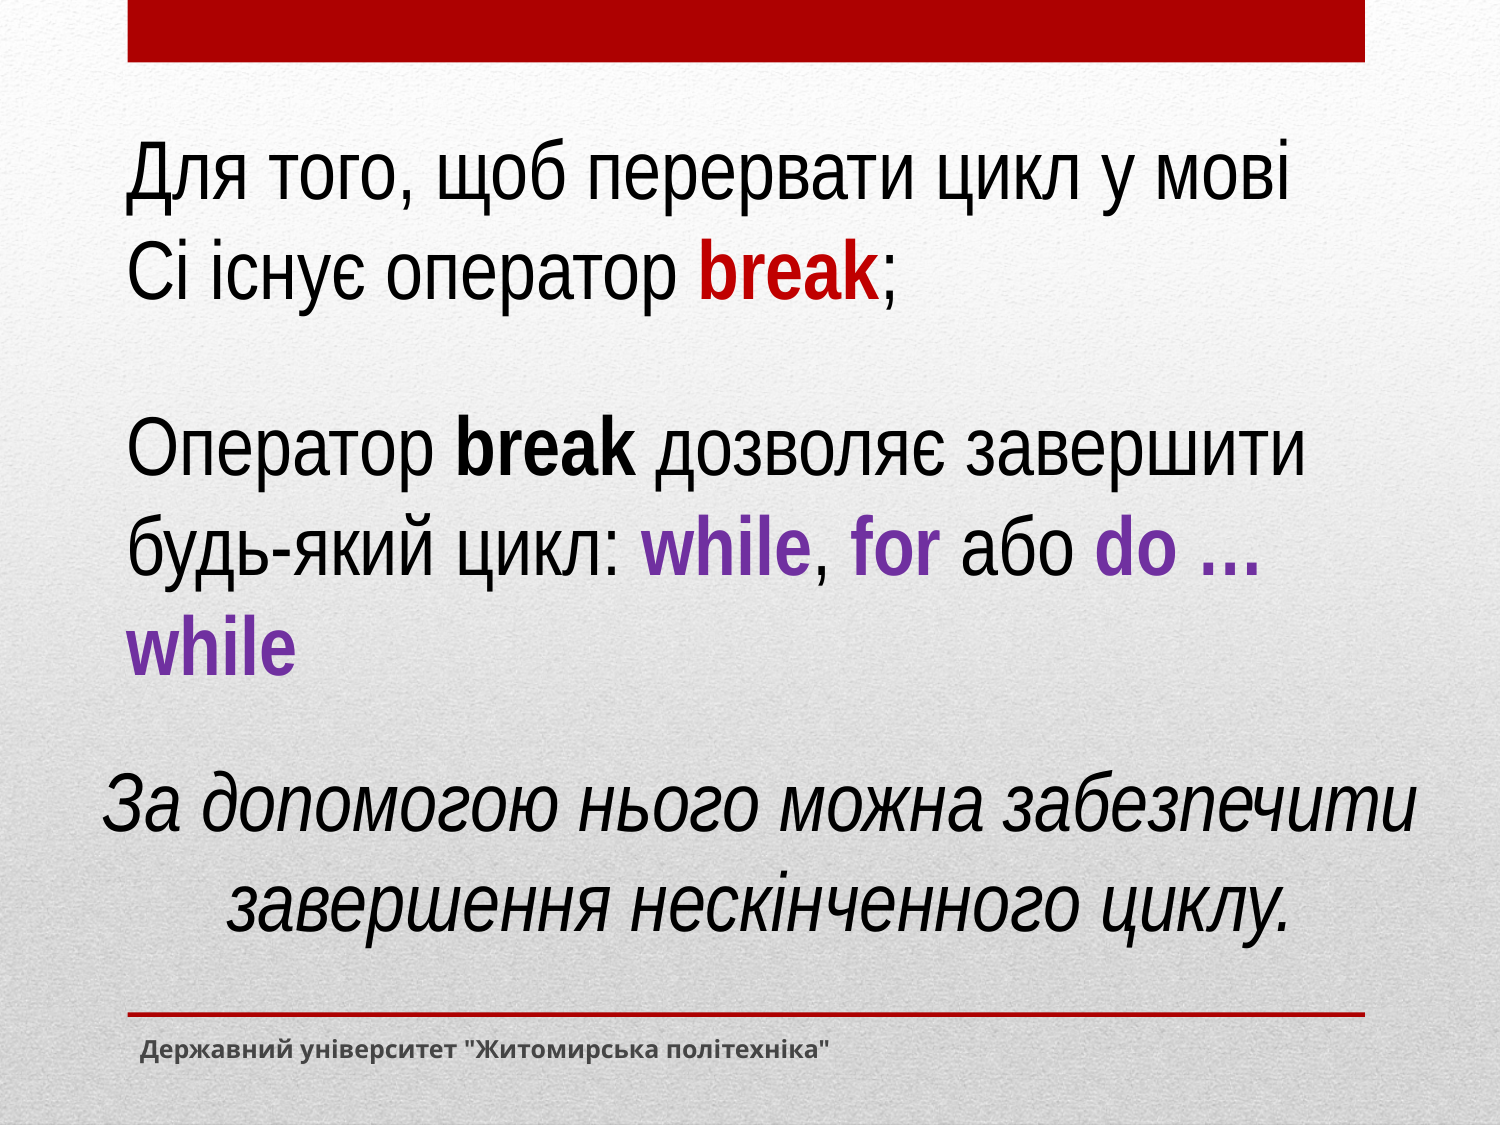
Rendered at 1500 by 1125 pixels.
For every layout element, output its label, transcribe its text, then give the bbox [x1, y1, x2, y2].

footer Державний університет "Житомирська політехніка" [125, 1018, 925, 1079]
text_box За допомогою нього можна забезпечити завершення нескінченного циклу. [22, 740, 1500, 955]
text_box Для того, щоб перервати цикл у мові Сі існує оператор break; [111, 108, 1380, 324]
text_box Оператор break дозволяє завершити будь-який цикл: while, for або do … while [111, 384, 1359, 700]
